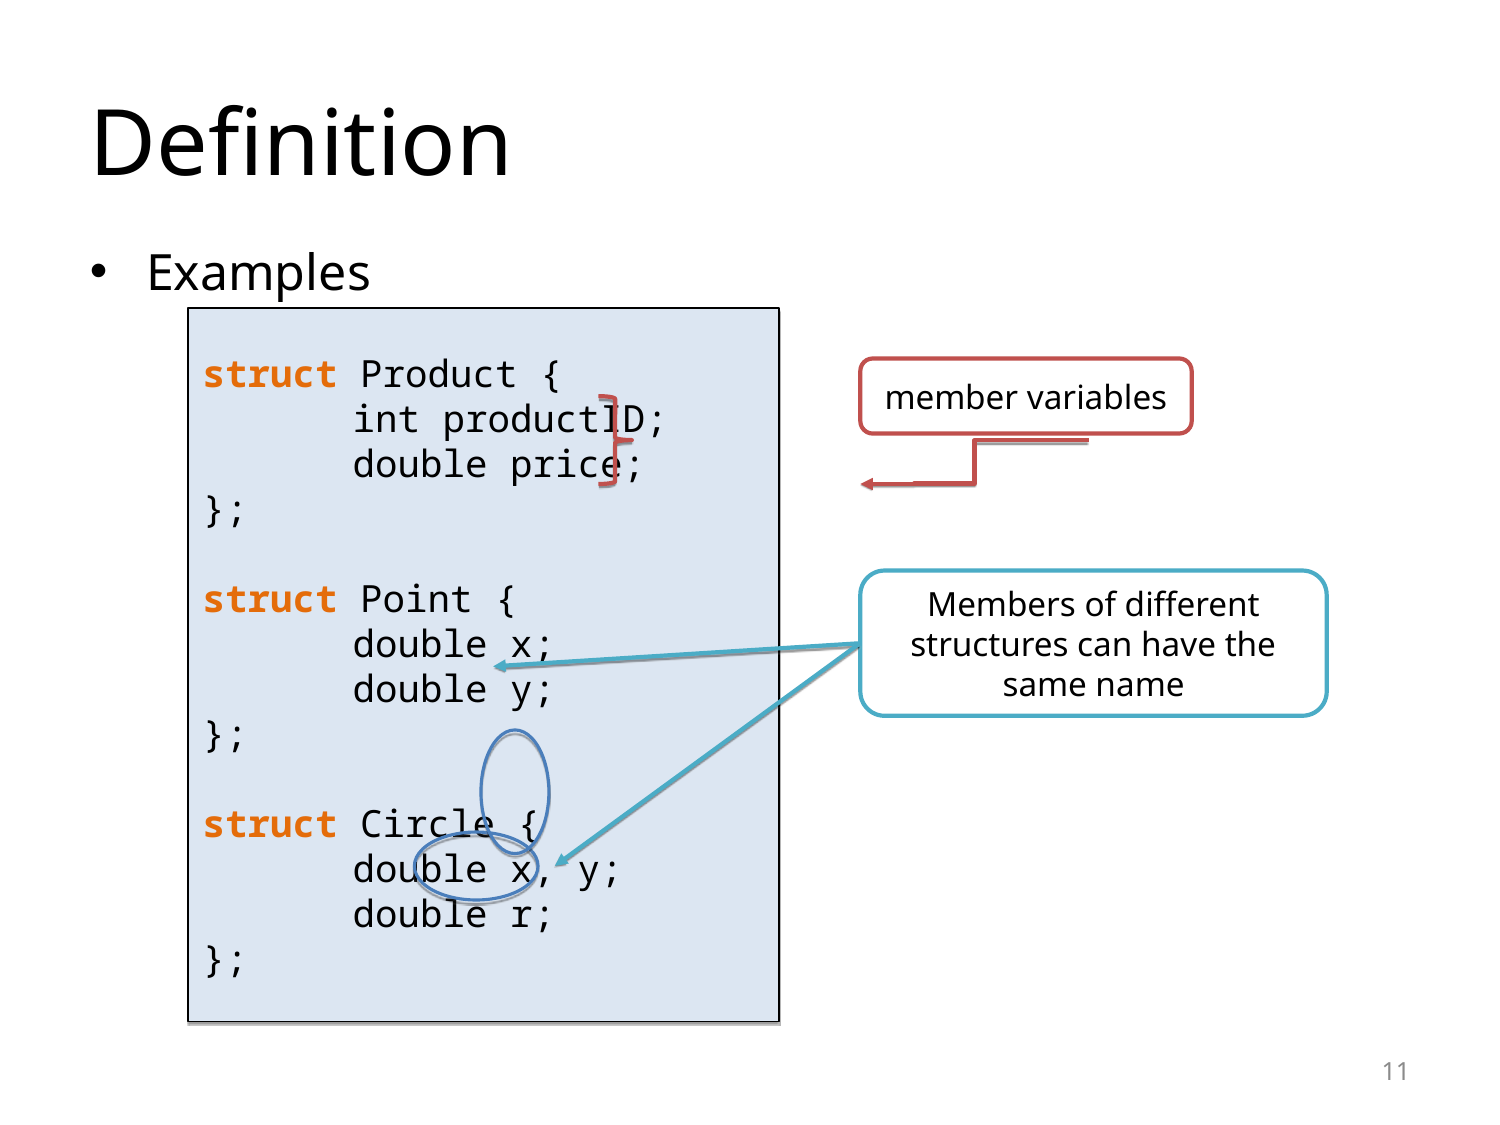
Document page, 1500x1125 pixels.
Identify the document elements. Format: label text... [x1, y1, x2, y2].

text_box [598, 396, 632, 485]
text_box struct Product { int productID; double price; }; struct Point { double x; double y; }; struct Circle { double x, y; double r; }; [187, 307, 780, 1022]
text_box [493, 643, 858, 672]
text_box member variables [860, 358, 1192, 434]
text_box [554, 643, 861, 866]
text_box Examples [75, 232, 1425, 1005]
text_box <number> [1074, 1042, 1425, 1103]
text_box Members of different structures can have the same name [860, 570, 1327, 716]
text_box Definition [75, 45, 1425, 232]
text_box [480, 729, 549, 854]
text_box [414, 832, 539, 901]
text_box [860, 440, 1089, 491]
